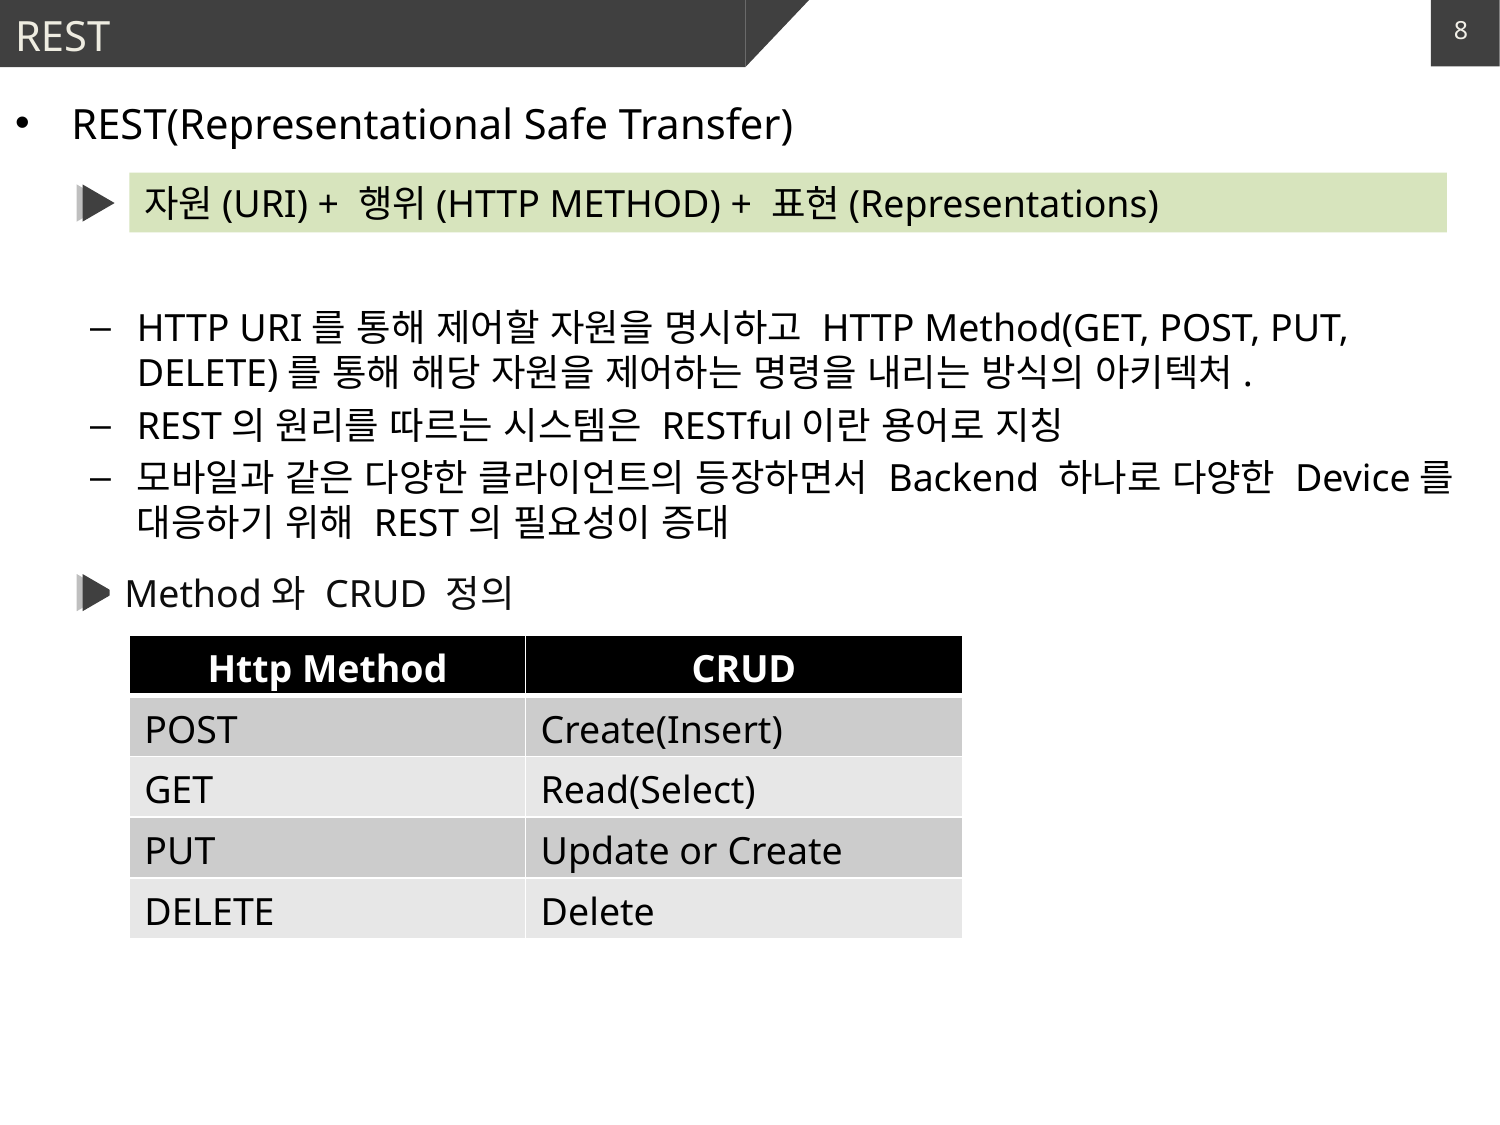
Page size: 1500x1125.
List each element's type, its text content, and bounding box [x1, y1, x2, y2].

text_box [76, 573, 115, 612]
table_header Http Method [130, 636, 525, 693]
table_cell DELETE [130, 879, 525, 938]
slide_number 8 [1424, 1, 1498, 62]
table_cell Read(Select) [526, 757, 962, 816]
text_box Method와 CRUD 정의 [109, 562, 530, 623]
table_cell Delete [526, 879, 962, 938]
title REST [0, 0, 727, 69]
list REST(Representational Safe Transfer) HTTP URI를 통해 제어할 자원을 명시하고 HTTP Method(GET, POST, PUT, DELETE)를 통해 해당 자원을 제어하는 명령을 내리는 방식의 아키텍처. REST의 원리를 따르는 시스템은 RESTful이란 용어로 지칭 모바일과 같은 다양한 클라이언트의 등장하면서 Backend 하나로 다양한 Device를 대응하기 위해 REST의 필요성이 증대 [0, 90, 1500, 1125]
text_box 자원(URI) + 행위(HTTP METHOD) + 표현(Representations) [129, 172, 1447, 233]
table_cell GET [130, 757, 525, 816]
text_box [76, 184, 115, 222]
table_cell Create(Insert) [526, 698, 962, 756]
table_header CRUD [526, 636, 962, 693]
table_cell Update or Create [526, 818, 962, 877]
table_cell PUT [130, 818, 525, 877]
table_cell POST [130, 698, 525, 756]
